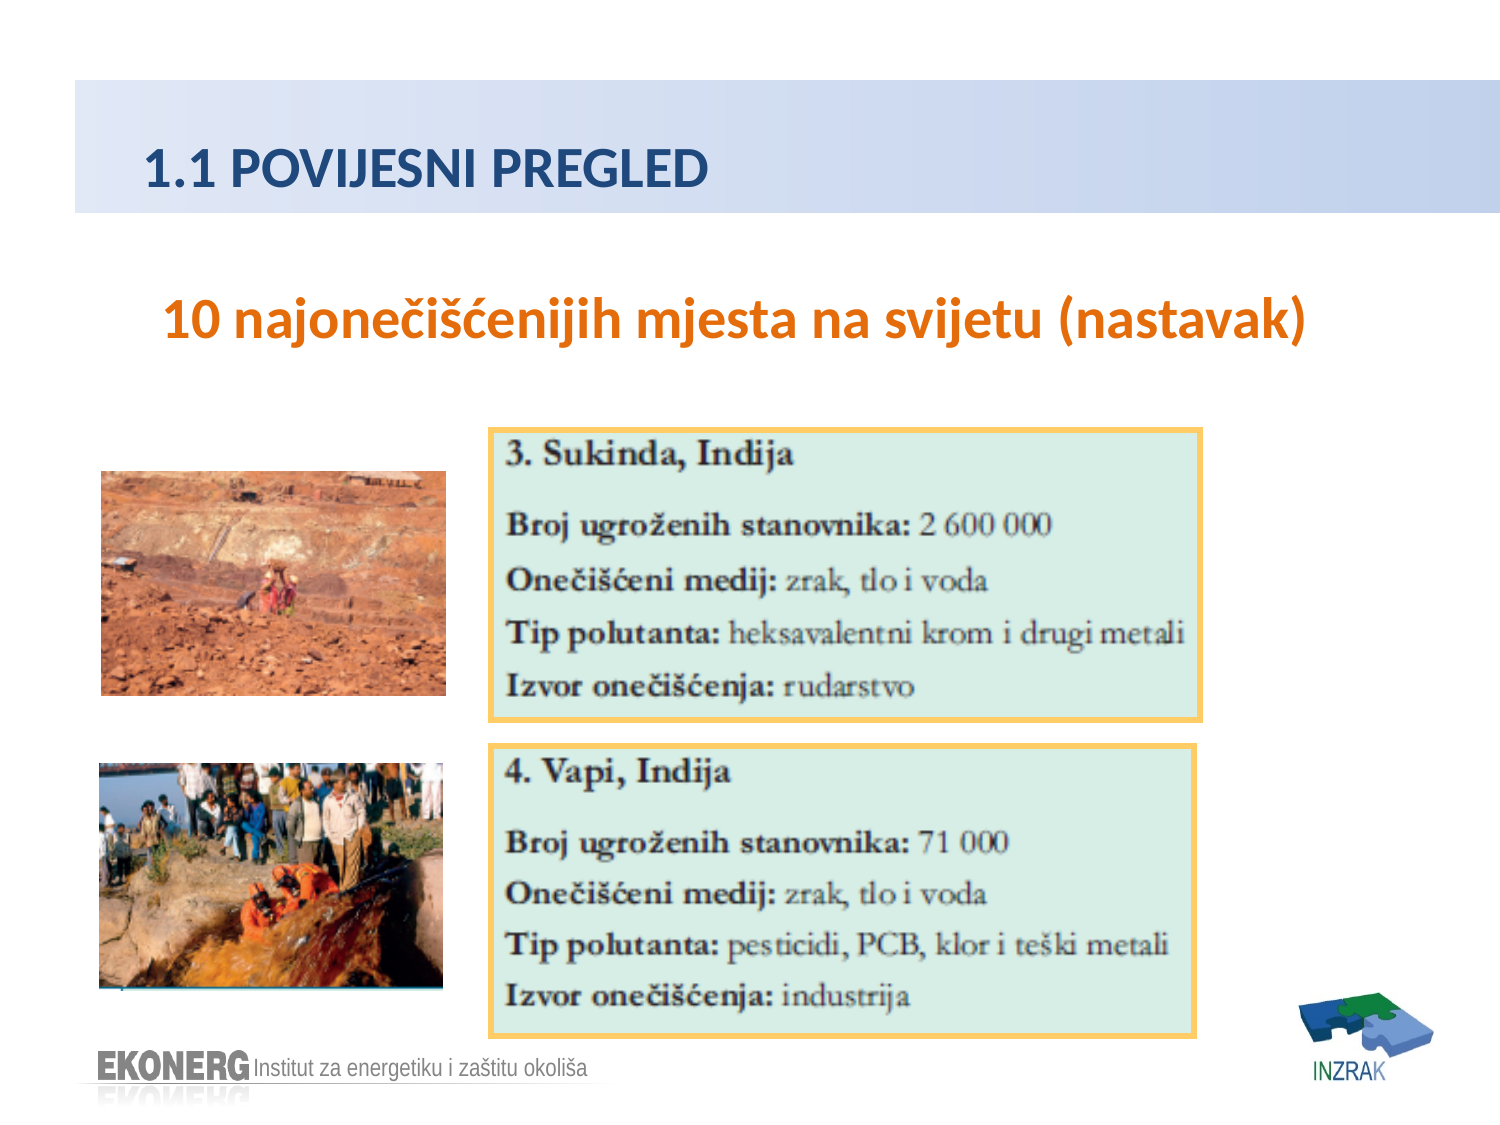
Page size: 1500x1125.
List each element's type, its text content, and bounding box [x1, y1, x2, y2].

picture [101, 470, 446, 696]
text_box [61, 1038, 636, 1112]
text_box 10 najonečišćenijih mjesta na svijetu (nastavak) [79, 273, 1391, 358]
picture [99, 763, 443, 991]
picture [493, 748, 1192, 1033]
picture [493, 433, 1198, 718]
title 1.1 POVIJESNI PREGLED [75, 80, 1500, 213]
picture [1298, 992, 1434, 1088]
